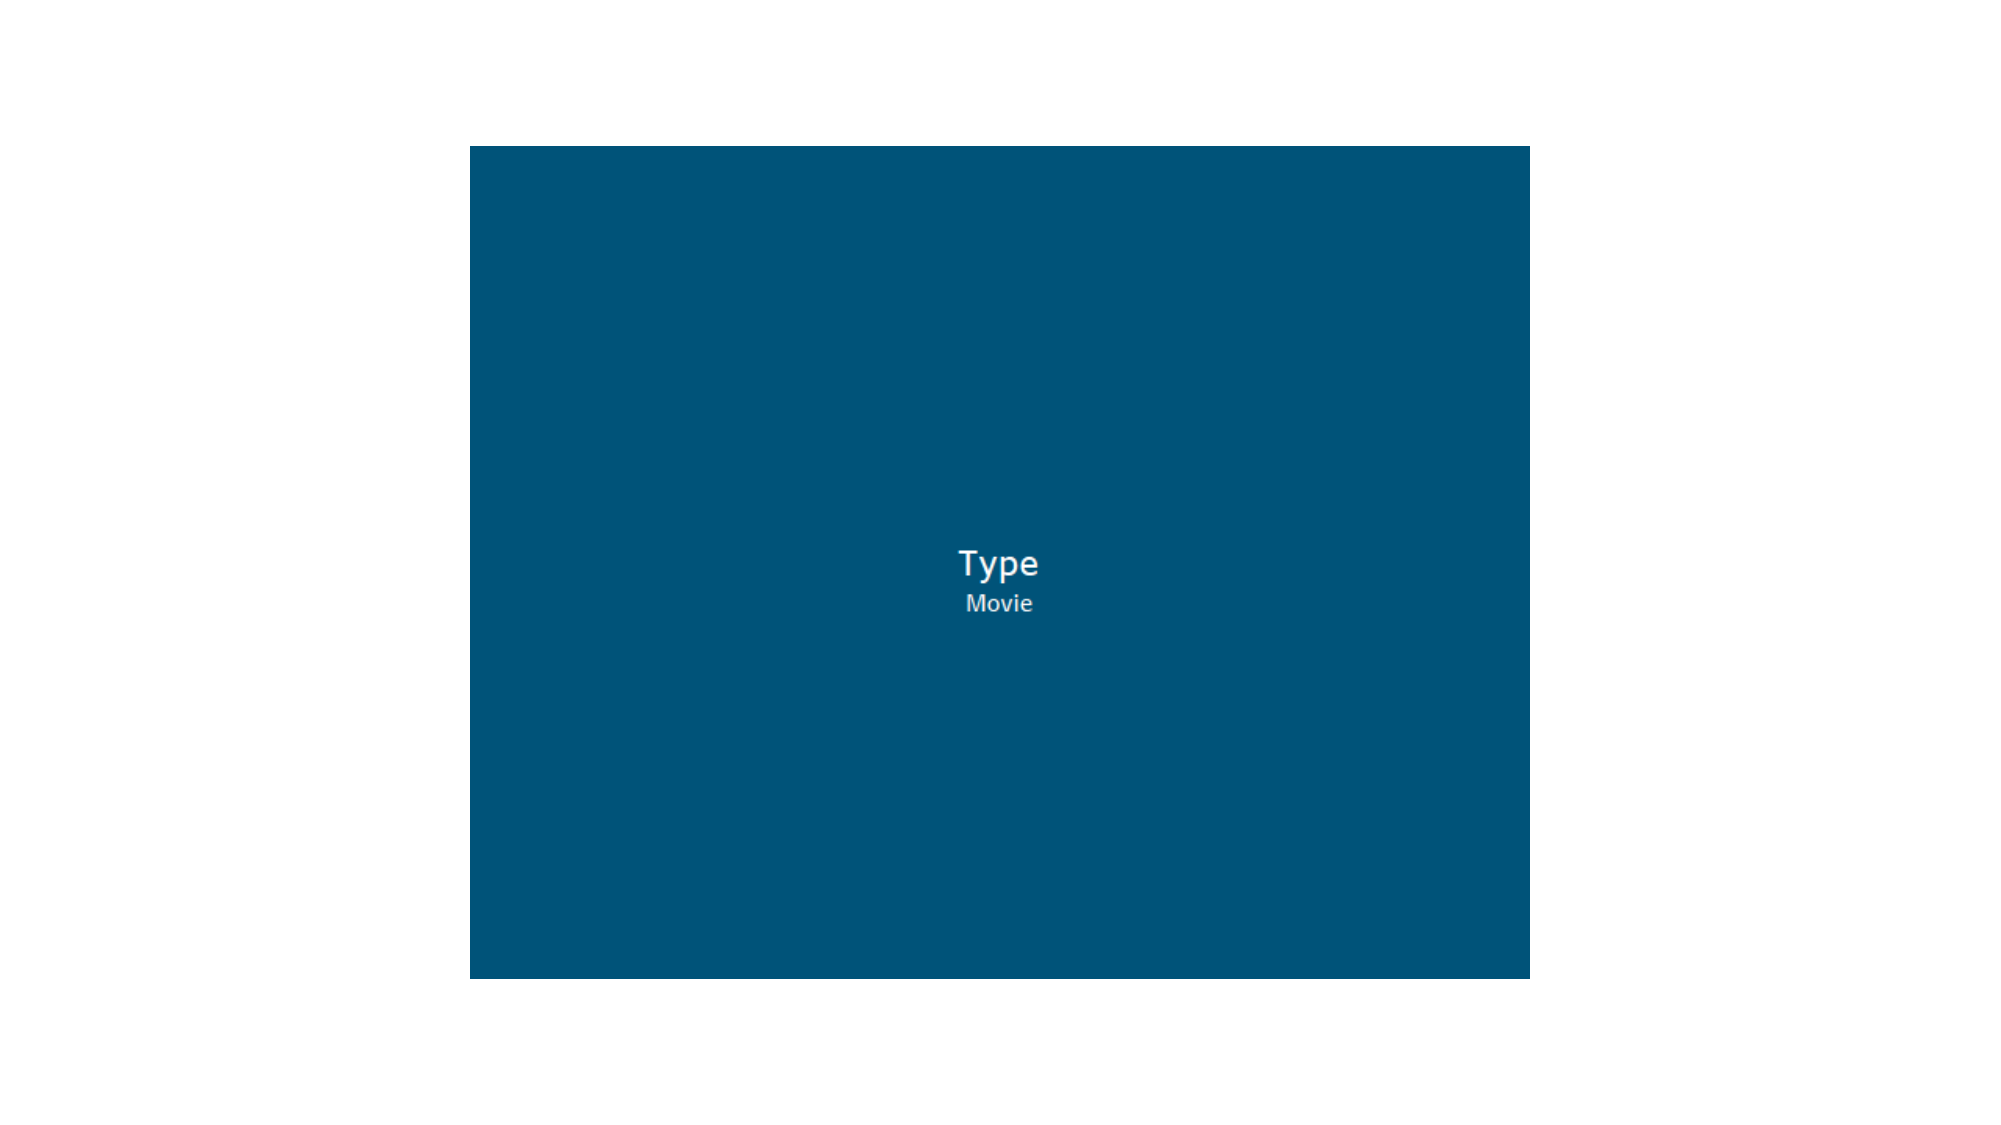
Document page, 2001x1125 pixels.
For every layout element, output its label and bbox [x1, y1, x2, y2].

picture [959, 551, 977, 575]
picture [979, 557, 998, 583]
picture [988, 599, 1012, 611]
picture [1002, 557, 1018, 583]
picture [1021, 599, 1032, 611]
picture [967, 595, 985, 611]
picture [1021, 557, 1038, 575]
